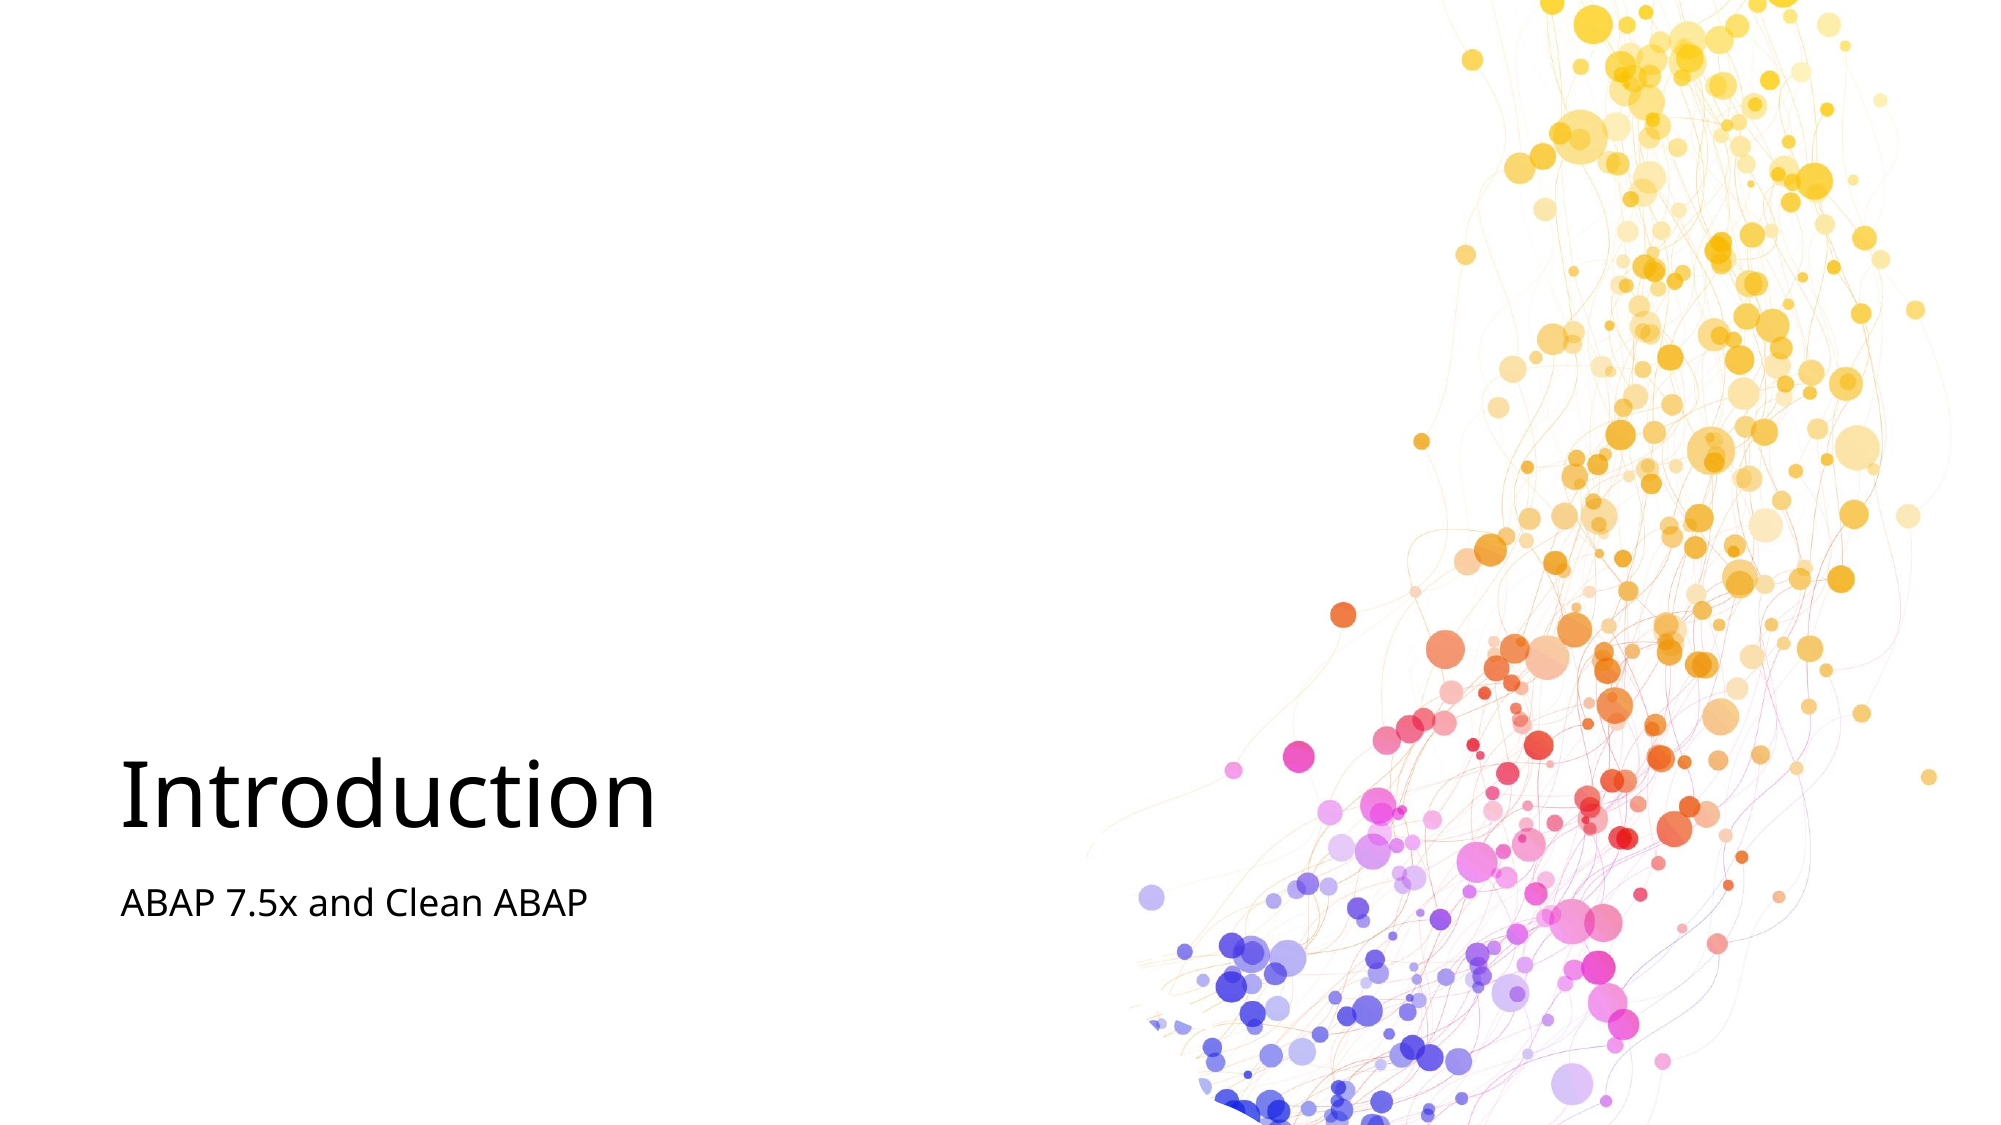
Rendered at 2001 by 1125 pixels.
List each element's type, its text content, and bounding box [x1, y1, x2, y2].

title Introduction [105, 105, 864, 855]
picture [1021, 0, 2000, 1125]
subtitle ABAP 7.5x and Clean ABAP [105, 865, 864, 993]
